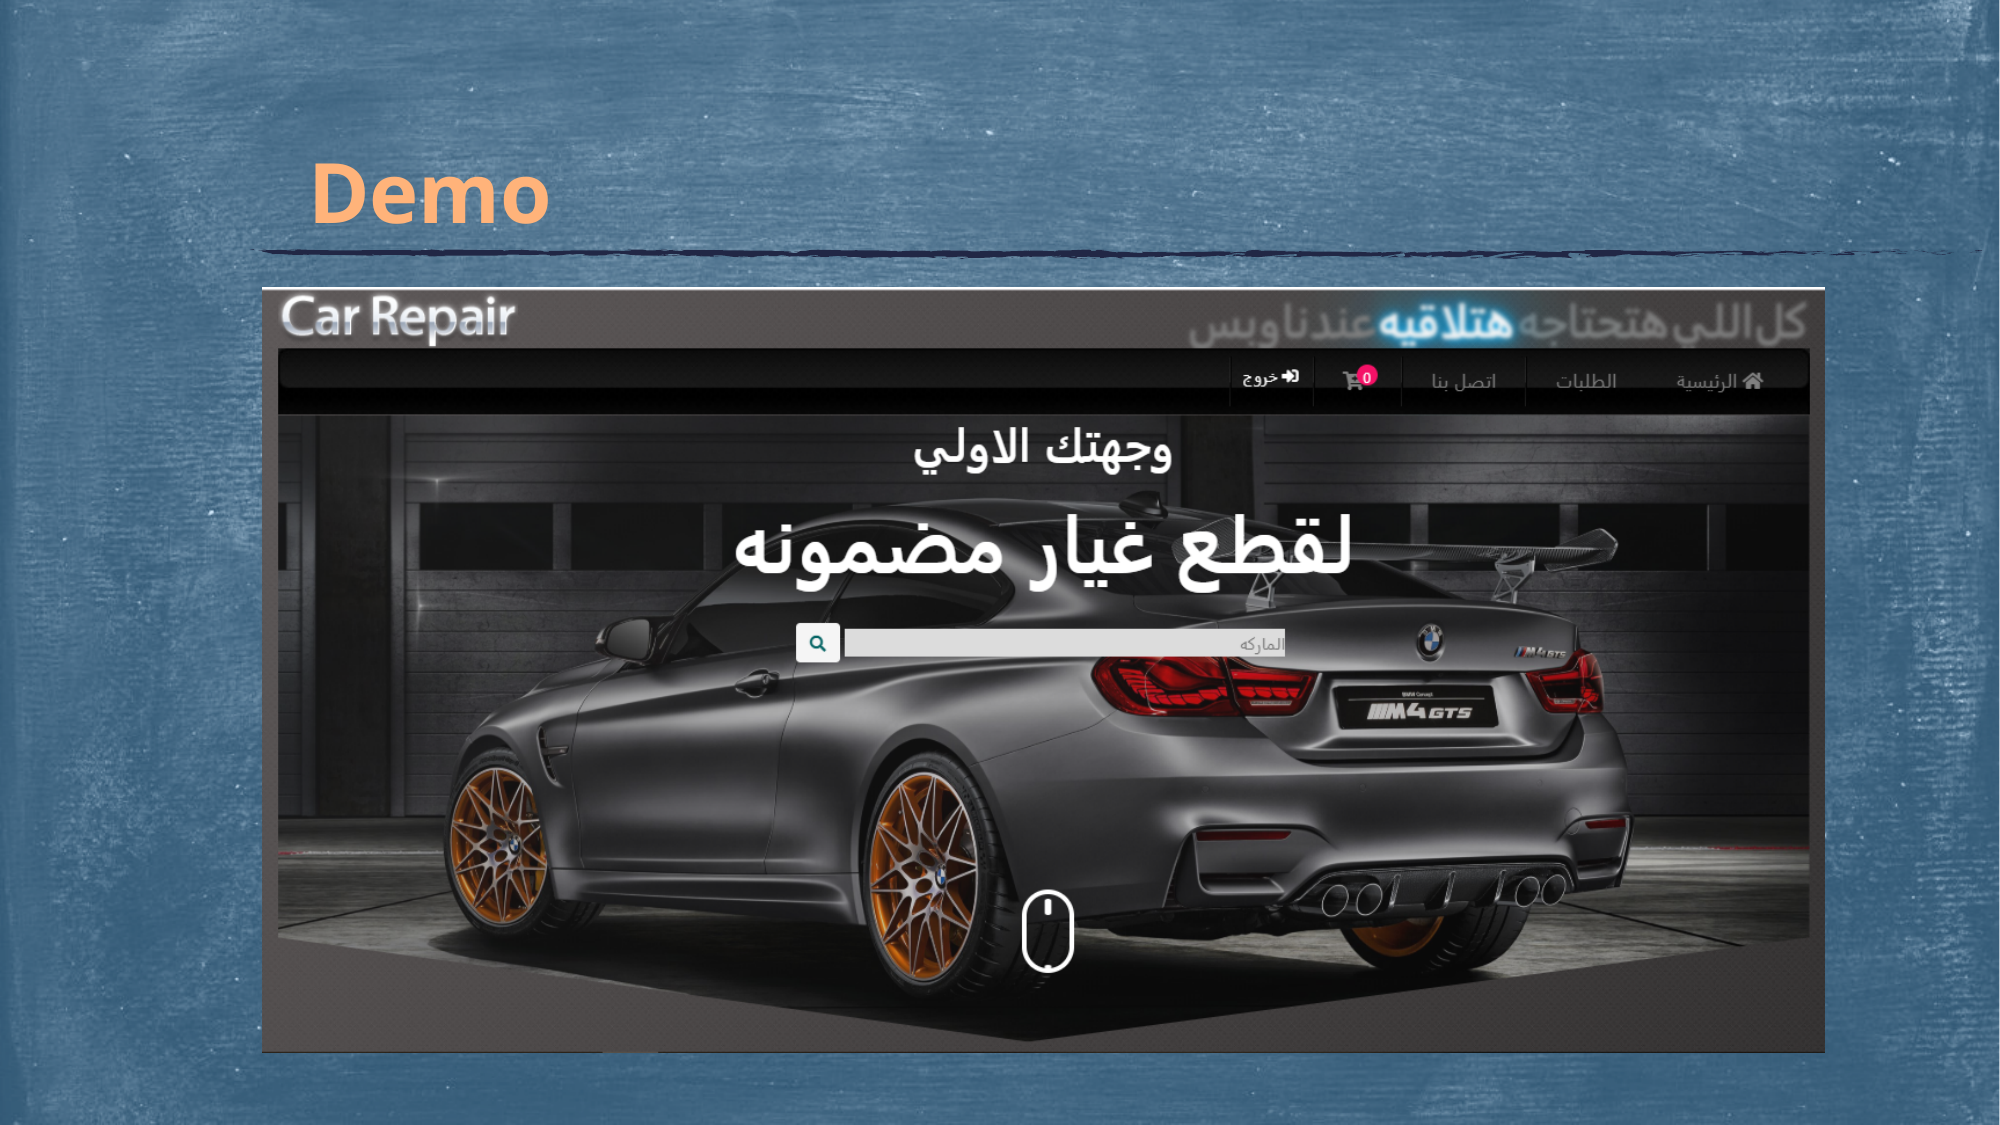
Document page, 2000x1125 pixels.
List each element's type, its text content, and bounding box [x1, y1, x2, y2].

picture [262, 287, 1823, 1052]
text_box Demo [271, 143, 1300, 249]
